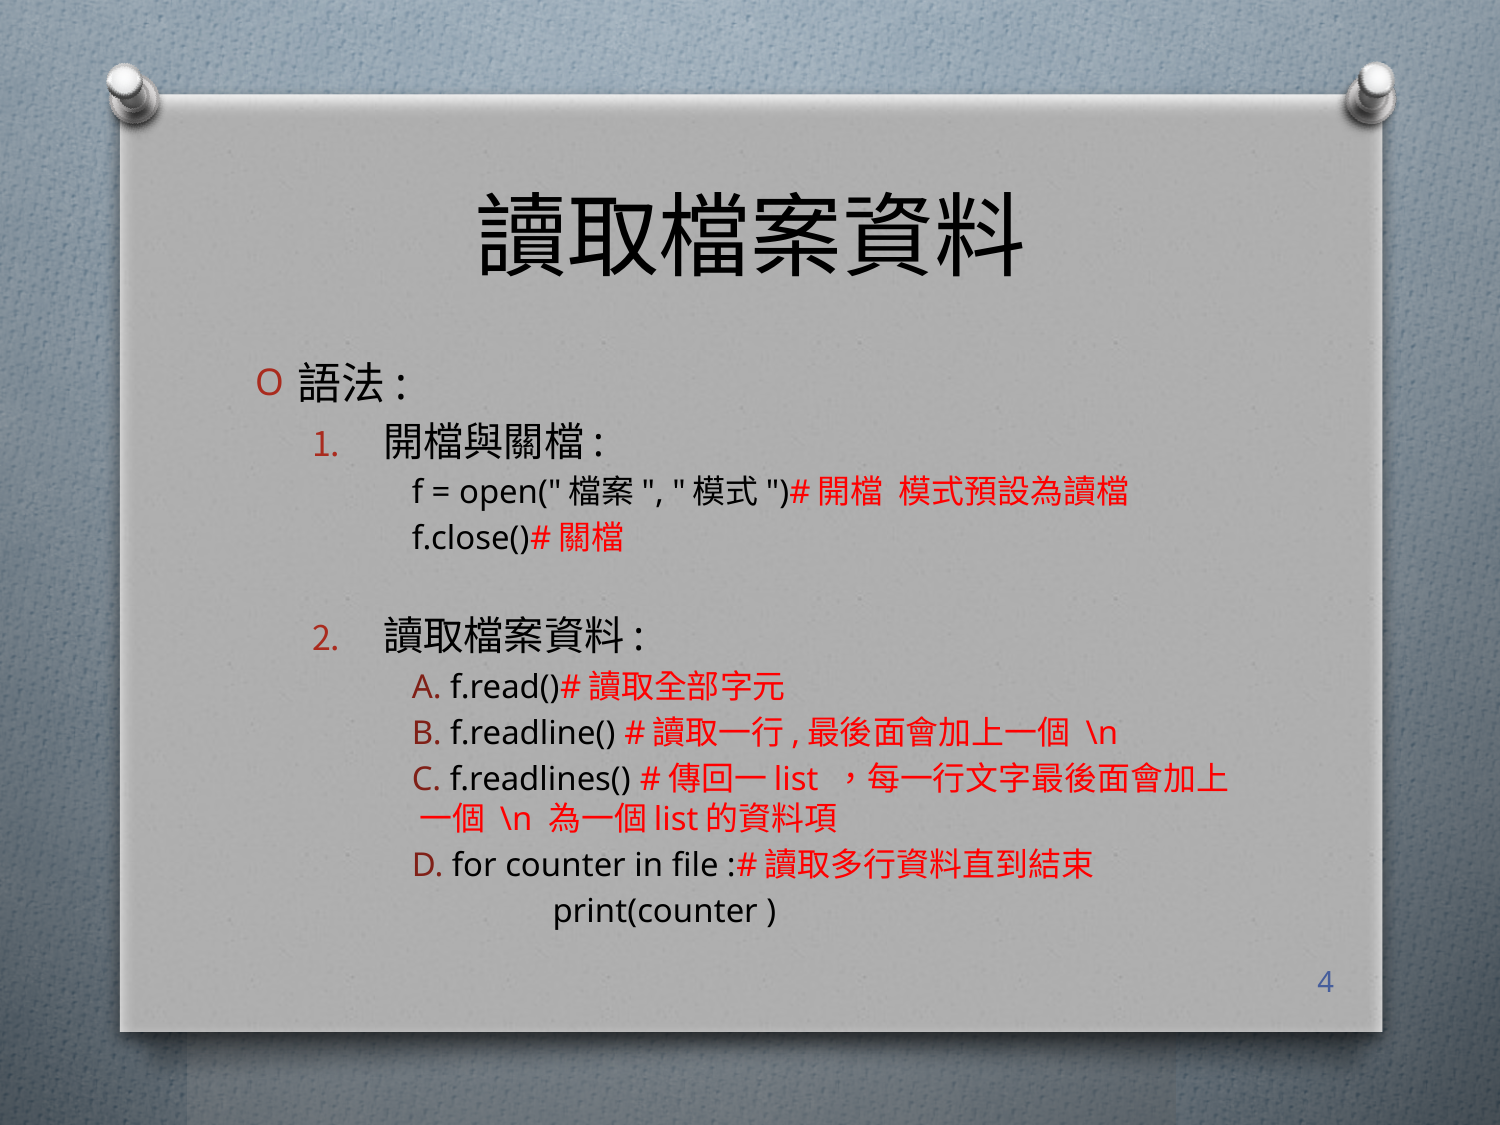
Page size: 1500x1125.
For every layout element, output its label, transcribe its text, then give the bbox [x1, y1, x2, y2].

list 語法: 開檔與關檔: f = open("檔案", "模式")#開檔 模式預設為讀檔 f.close()#關檔 讀取檔案資料: A. f.read()#讀取全部字元 B. f.readline() #讀取一行,最後面會加上一個 \n C. f.readlines() #傳回一list ，每一行文字最後面會加上 一個 \n 為一個list的資料項 D. for counter in file :#讀取多行資料直到結束 print(counter ) [240, 347, 1257, 939]
picture [1317, 35, 1439, 156]
slide_number 4 [1258, 952, 1350, 1013]
picture [75, 29, 198, 153]
title 讀取檔案資料 [179, 134, 1323, 332]
